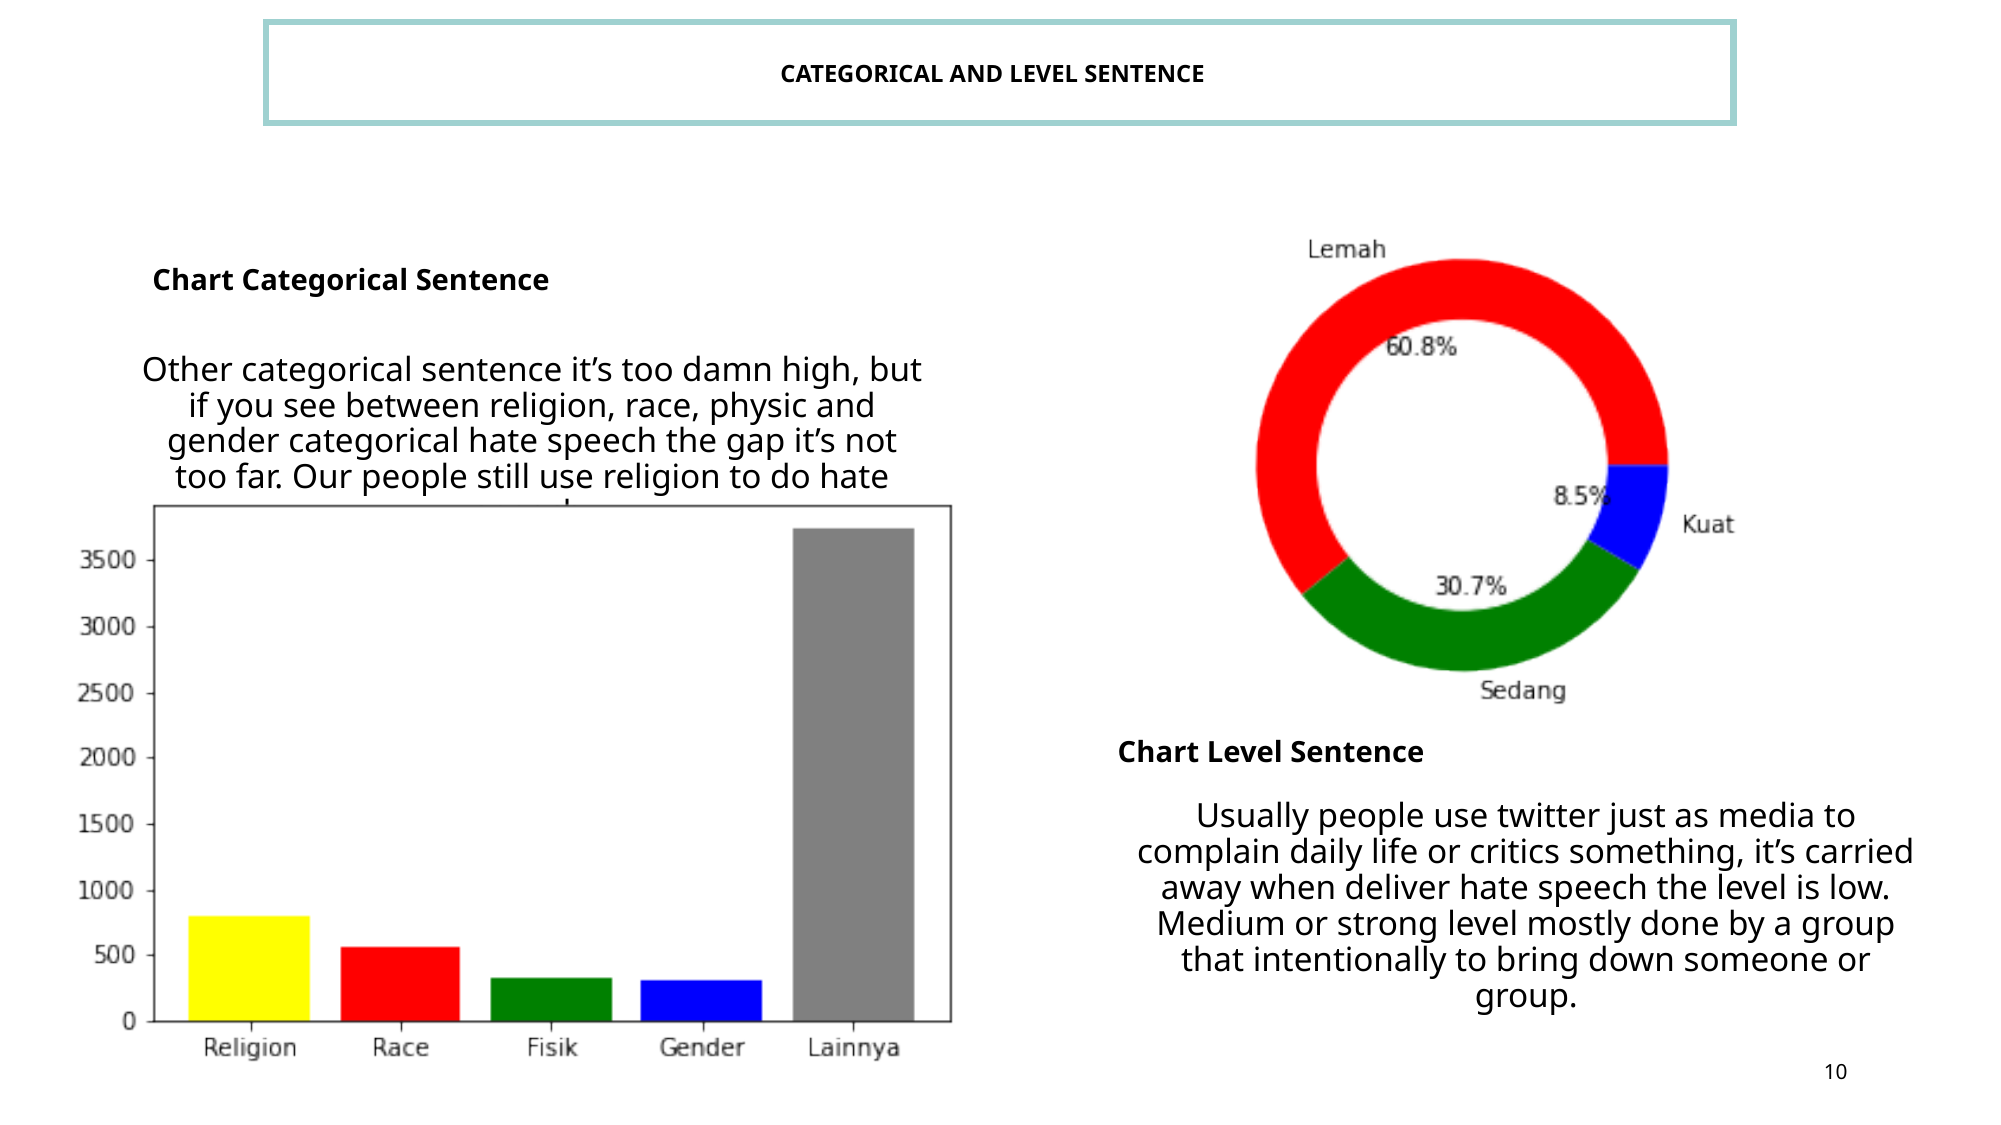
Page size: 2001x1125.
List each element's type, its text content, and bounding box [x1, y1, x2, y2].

text_box [265, 95, 1735, 124]
title categorical and level sentence [76, 54, 1910, 95]
text_box Usually people use twitter just as media to complain daily life or critics something, it’s carried away when deliver hate speech the level is low. Medium or strong level mostly done by a group that intentionally to bring down someone or group. [1117, 809, 1936, 999]
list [938, 126, 1962, 809]
slide_number 10 [1412, 1042, 1863, 1103]
text_box [265, 21, 1735, 54]
text_box Other categorical sentence it’s too damn high, but if you see between religion, race, physic and gender categorical hate speech the gap it’s not too far. Our people still use religion to do hate speech. [124, 345, 938, 422]
list Chart Categorical Sentence [137, 239, 938, 304]
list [25, 422, 1053, 1107]
